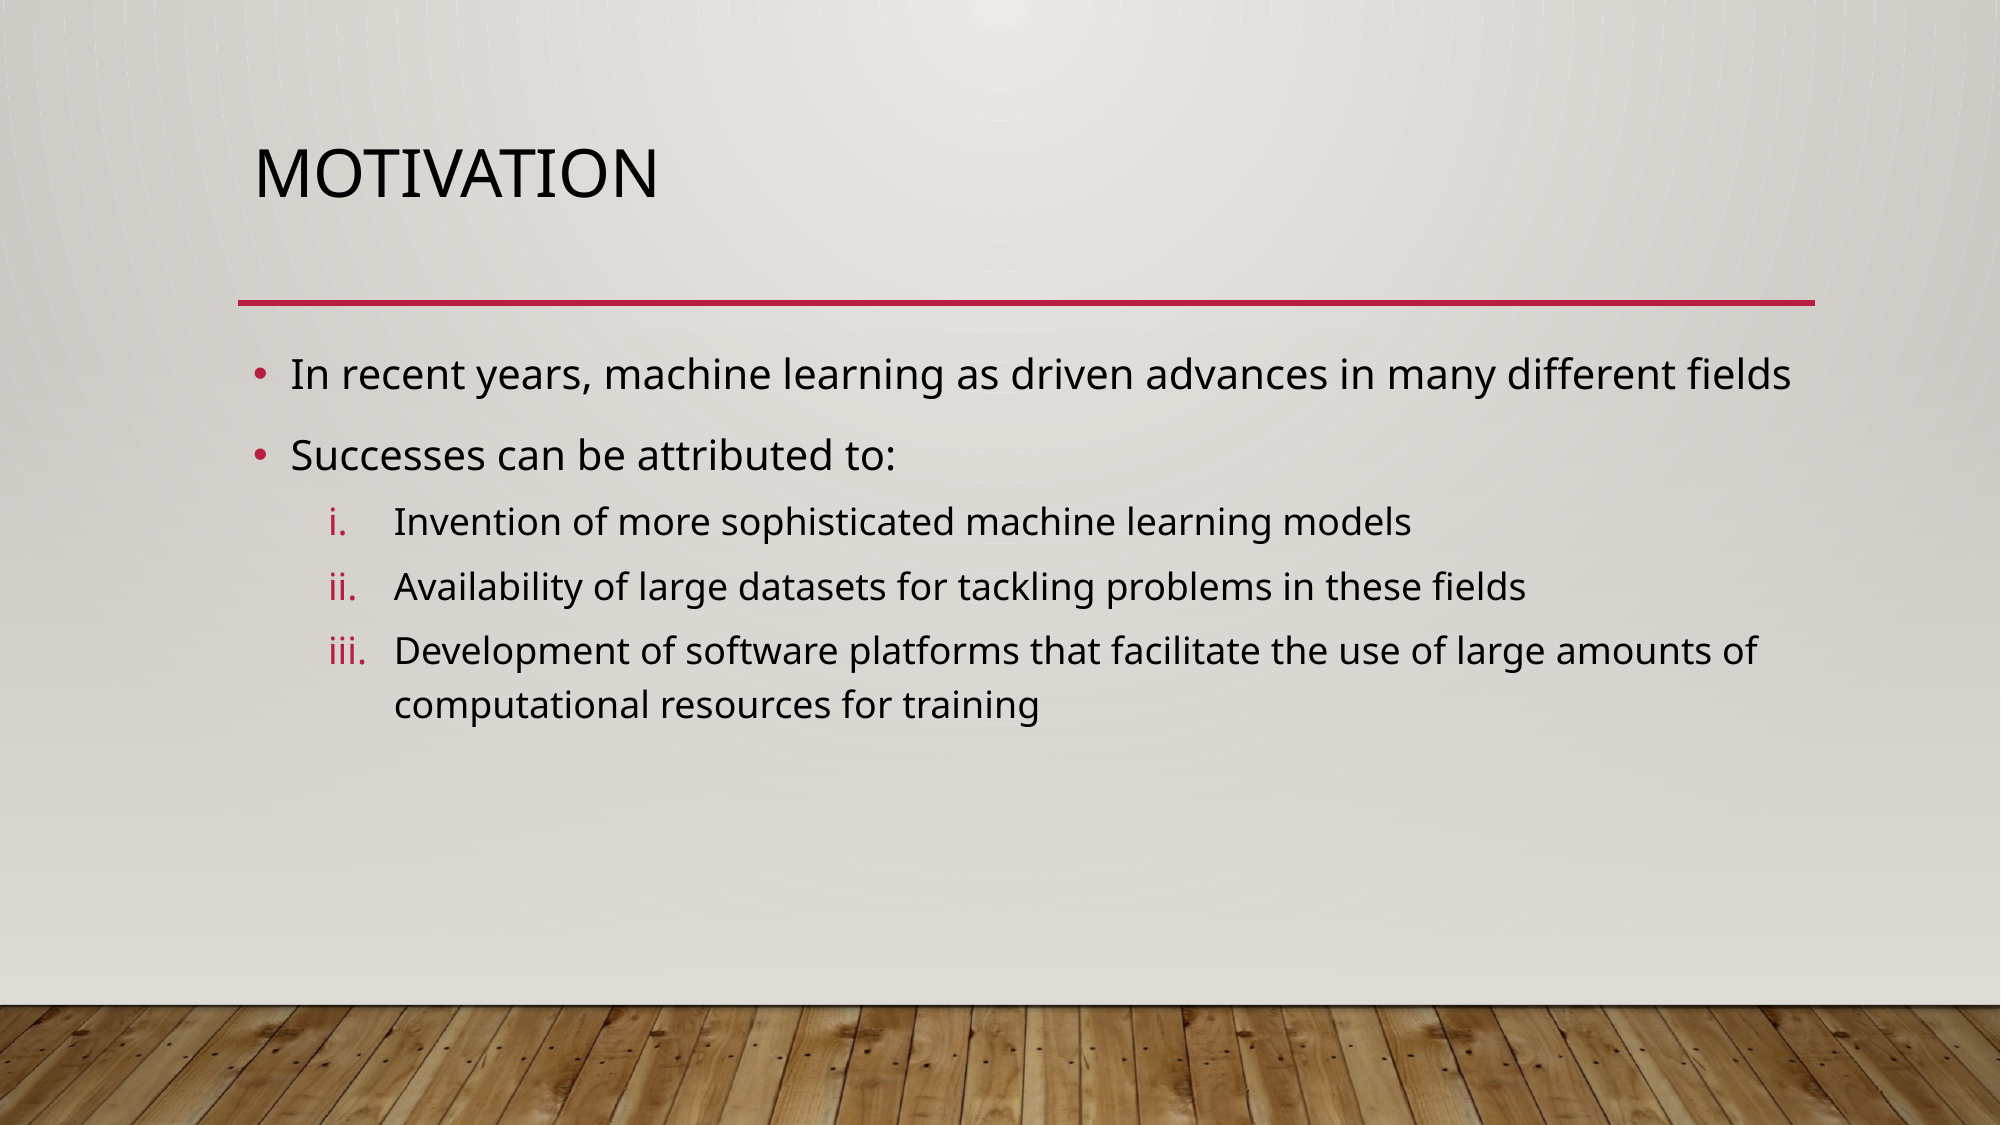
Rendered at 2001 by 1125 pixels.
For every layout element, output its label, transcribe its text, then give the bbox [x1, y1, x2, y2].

title Motivation [238, 131, 1814, 305]
picture [0, 1005, 2000, 1125]
list In recent years, machine learning as driven advances in many different fields Successes can be attributed to: Invention of more sophisticated machine learning models Availability of large datasets for tackling problems in these fields Development of software platforms that facilitate the use of large amounts of computational resources for training [238, 330, 1814, 897]
